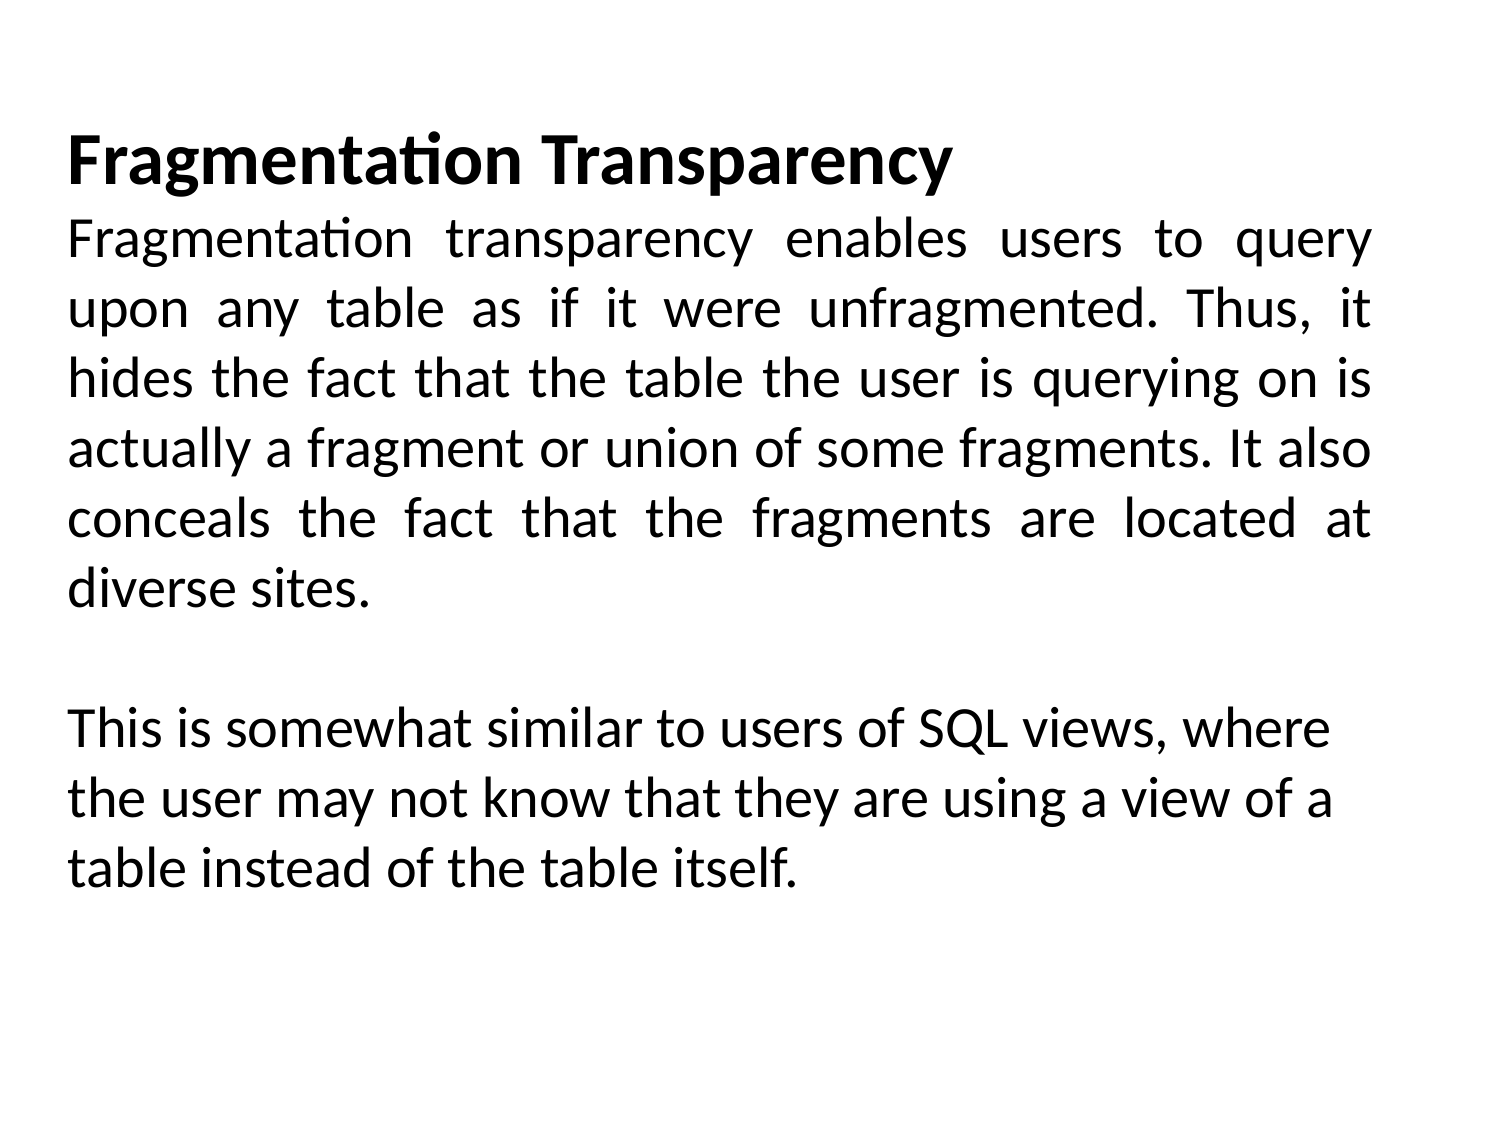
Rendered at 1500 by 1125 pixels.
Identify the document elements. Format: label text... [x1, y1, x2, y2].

text_box Fragmentation Transparency Fragmentation transparency enables users to query upon any table as if it were unfragmented. Thus, it hides the fact that the table the user is querying on is actually a fragment or union of some fragments. It also conceals the fact that the fragments are located at diverse sites. This is somewhat similar to users of SQL views, where the user may not know that they are using a view of a table instead of the table itself. [53, 101, 1388, 907]
